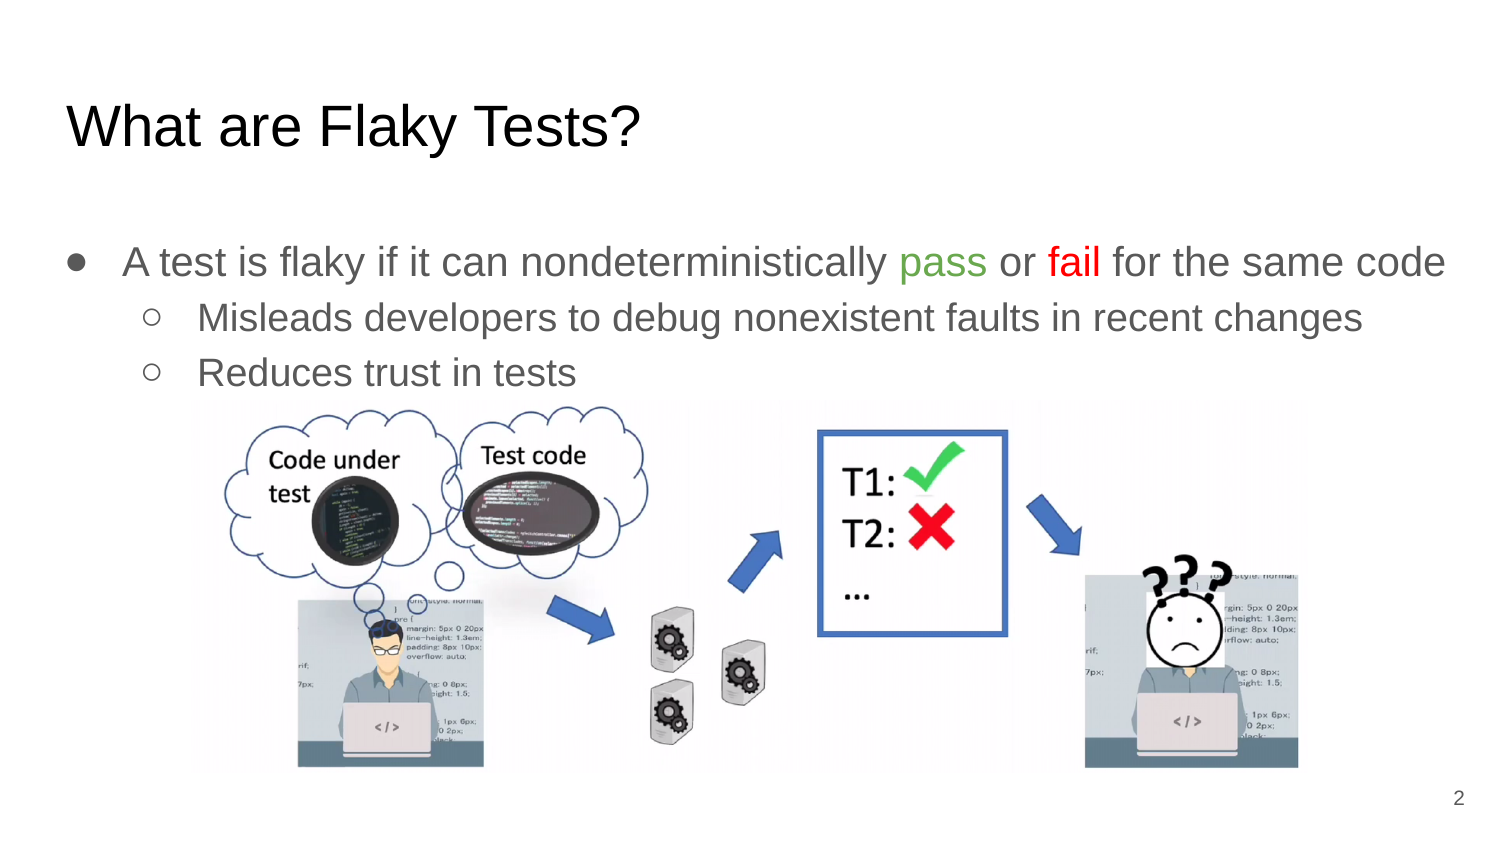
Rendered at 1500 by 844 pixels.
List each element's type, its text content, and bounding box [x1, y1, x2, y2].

list A test is flaky if it can nondeterministically pass or fail for the same code Misleads developers to debug nonexistent faults in recent changes Reduces trust in tests [32, 212, 1480, 774]
title What are Flaky Tests? [51, 72, 1449, 167]
picture [191, 400, 1309, 774]
slide_number ‹#› [1389, 764, 1480, 830]
